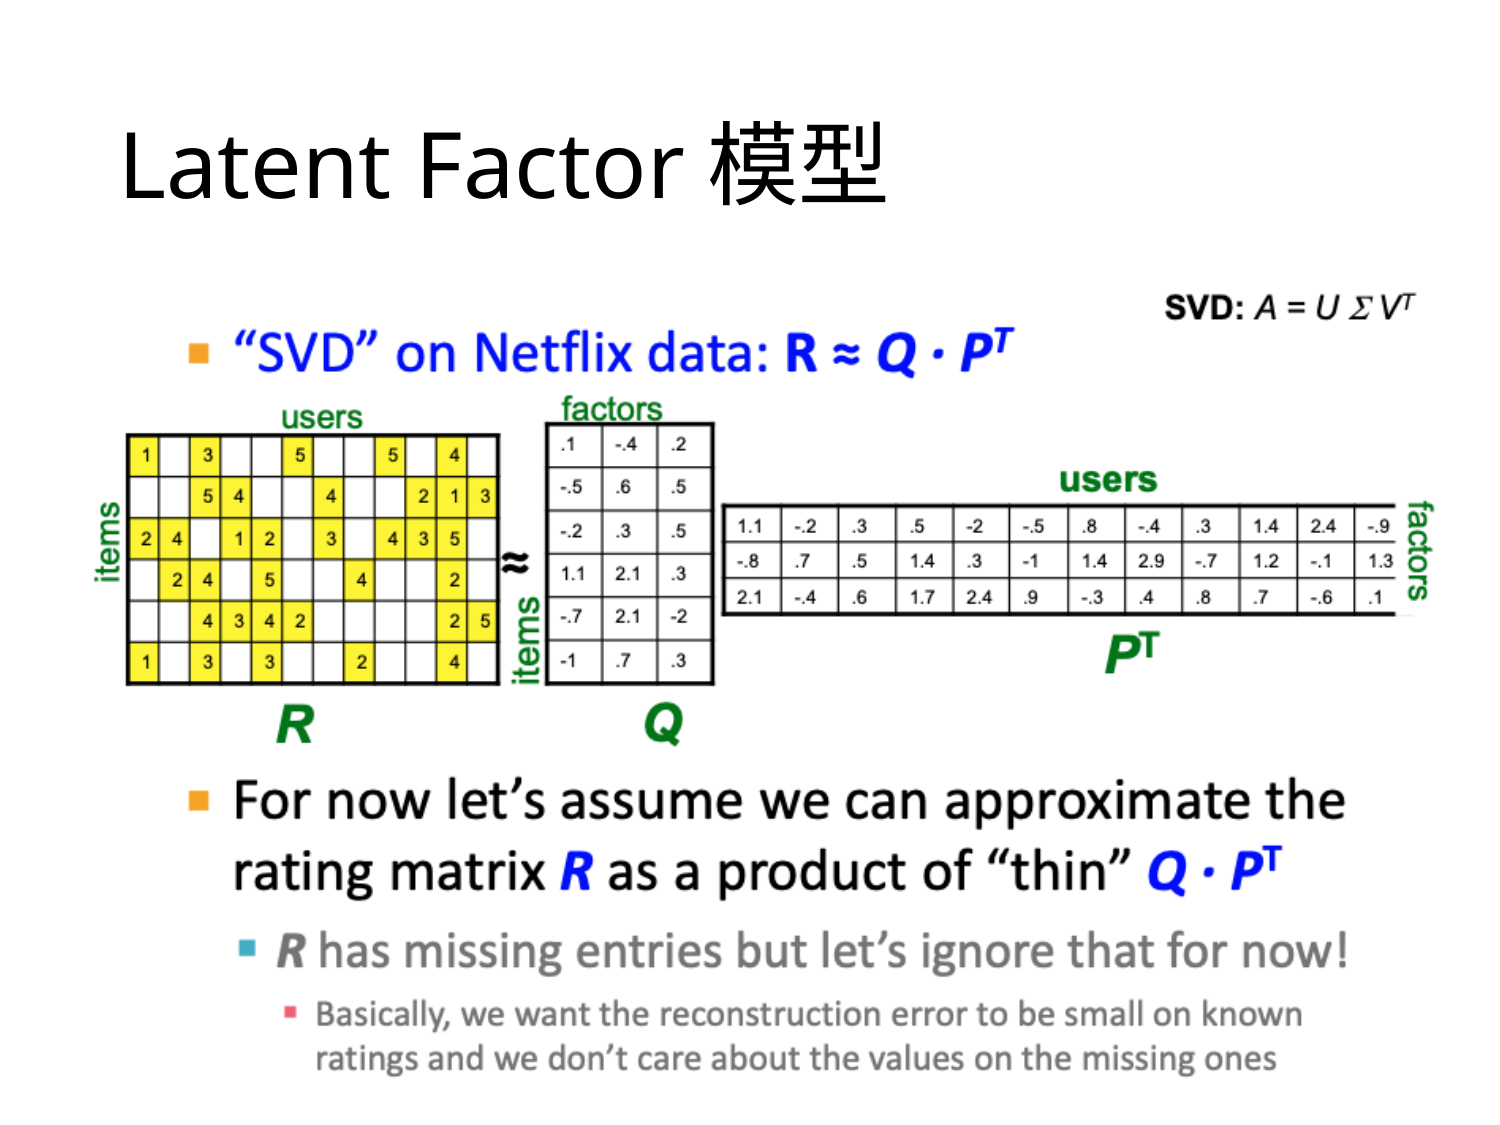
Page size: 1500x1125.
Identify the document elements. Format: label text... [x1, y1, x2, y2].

title Latent Factor模型 [103, 59, 1397, 277]
picture [55, 277, 1455, 1095]
